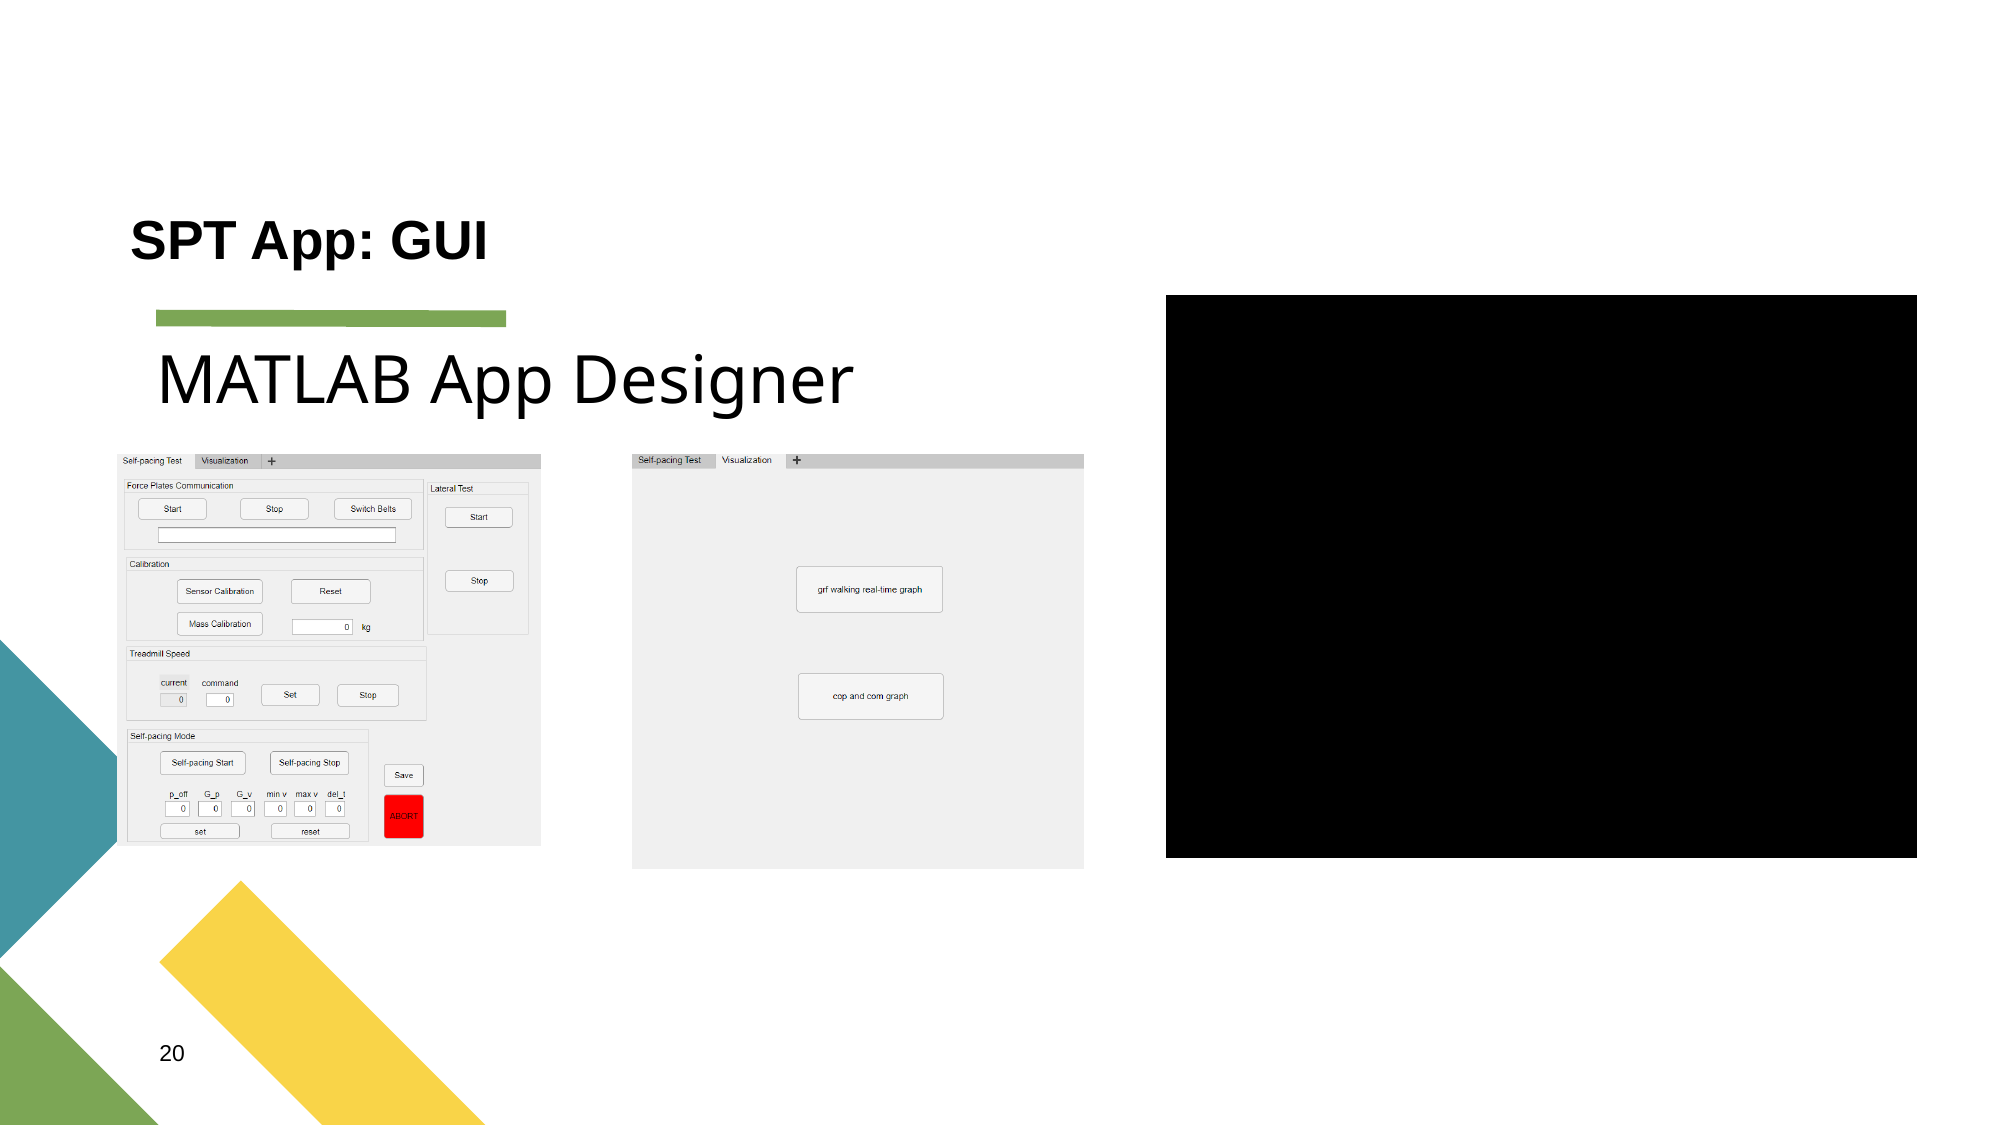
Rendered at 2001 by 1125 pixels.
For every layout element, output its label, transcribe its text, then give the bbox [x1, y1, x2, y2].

picture [117, 454, 541, 847]
text_box MATLAB App Designer [141, 329, 1142, 425]
title SPT App: GUI [130, 169, 1457, 271]
picture [632, 454, 1085, 870]
picture [1165, 294, 1917, 858]
slide_number 20 [159, 1038, 246, 1080]
